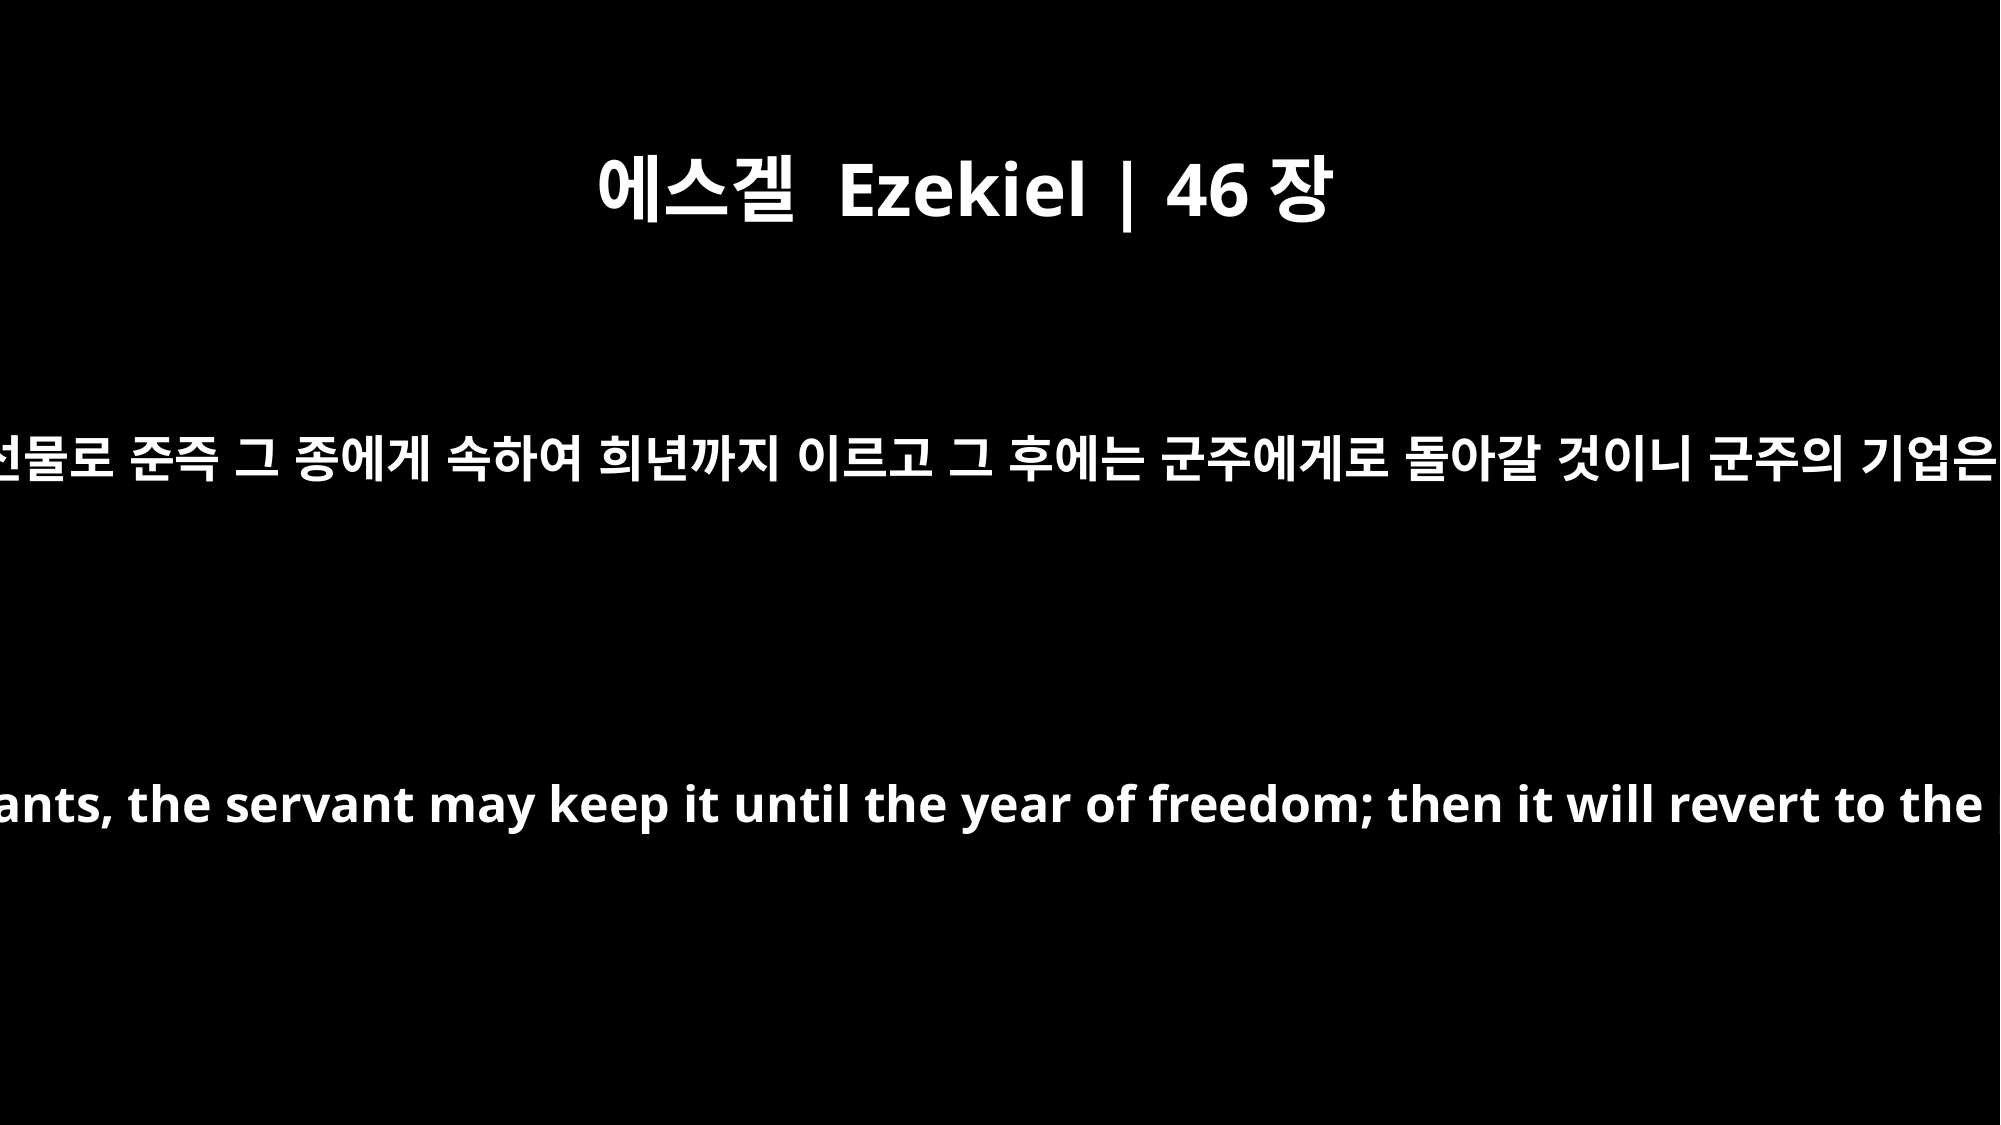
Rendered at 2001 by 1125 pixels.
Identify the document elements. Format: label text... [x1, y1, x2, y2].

text_box If, however, he makes a gift from his inheritance to one of his servants, the servant may keep it until the year of freedom; then it will revert to the prince. His inheritance belongs to his sons only; it is theirs. [0, 764, 2000, 840]
text_box 17 군주가 만일 그 기업을 한 종에게 선물로 준즉 그 종에게 속하여 희년까지 이르고 그 후에는 군주에게로 돌아갈 것이니 군주의 기업은 그 아들이 이어 받을 것임이라 [0, 359, 2000, 495]
text_box 에스겔 Ezekiel | 46장 [581, 136, 1351, 239]
